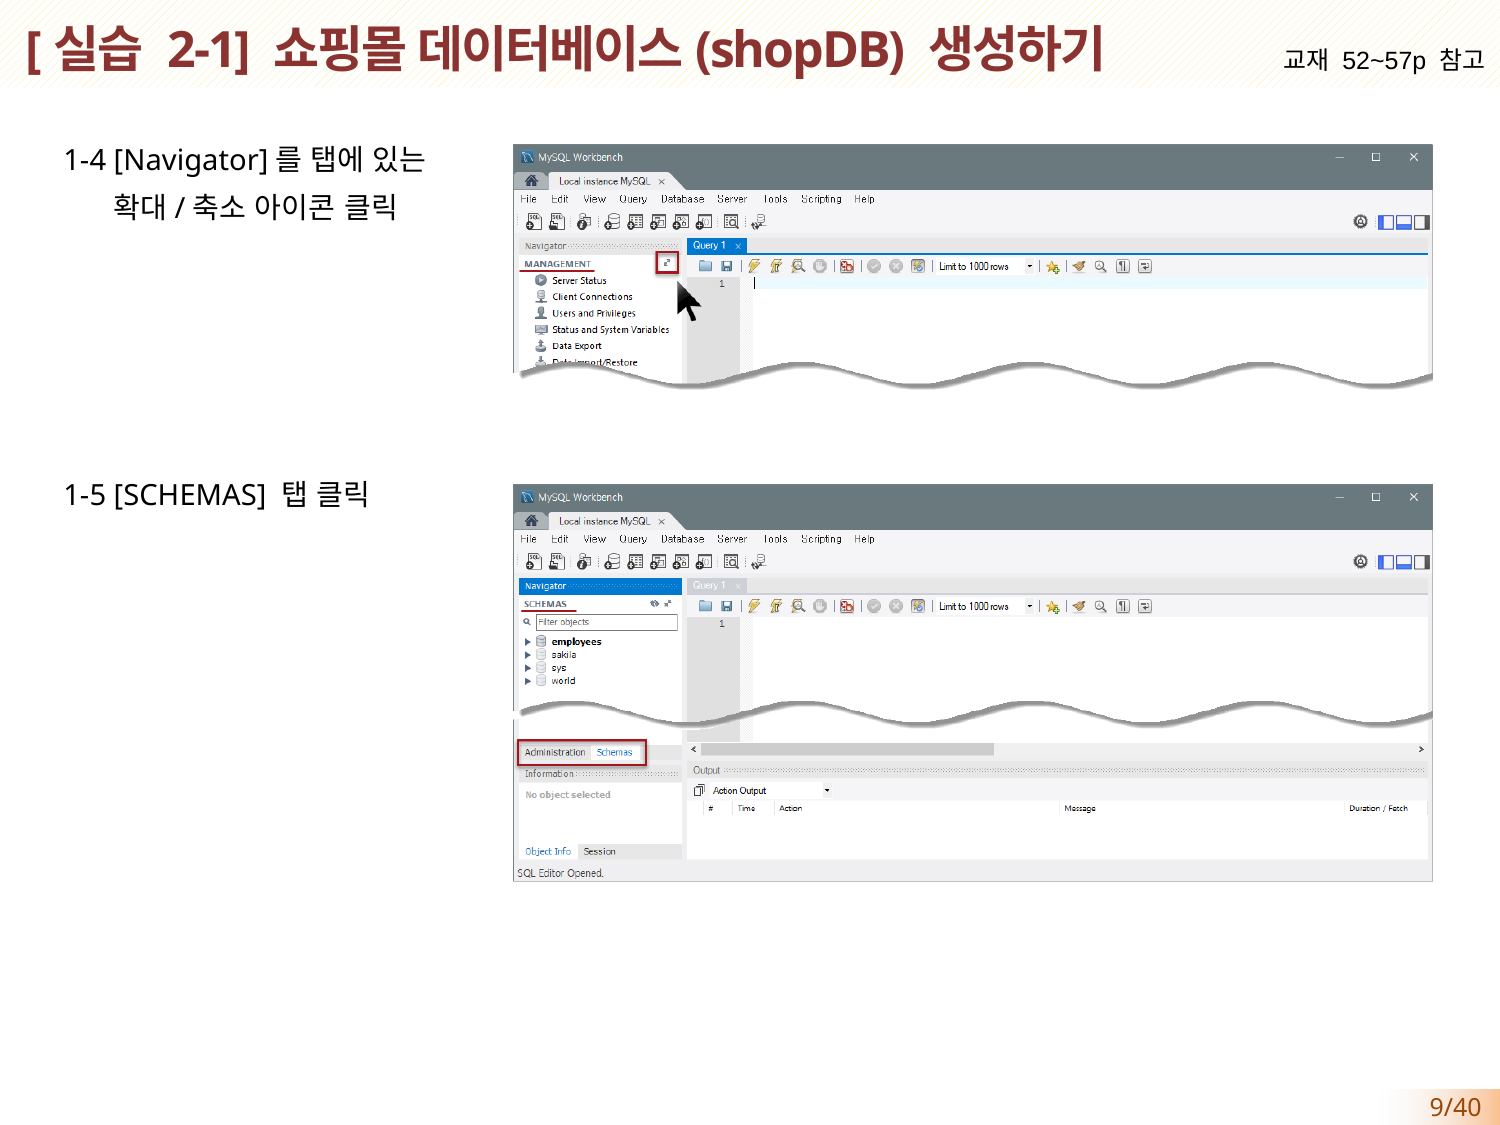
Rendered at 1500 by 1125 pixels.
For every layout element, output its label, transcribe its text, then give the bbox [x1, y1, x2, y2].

text_box 교재 52~57p 참고 [1268, 36, 1500, 82]
list 1-4 [Navigator]를 탭에 있는 확대/축소 아이콘 클릭 1-5 [SCHEMAS] 탭 클릭 [10, 126, 1481, 1057]
picture [513, 144, 1434, 393]
title [실습 2-1] 쇼핑몰 데이터베이스(shopDB) 생성하기 [10, 8, 1288, 87]
picture [513, 484, 1434, 882]
